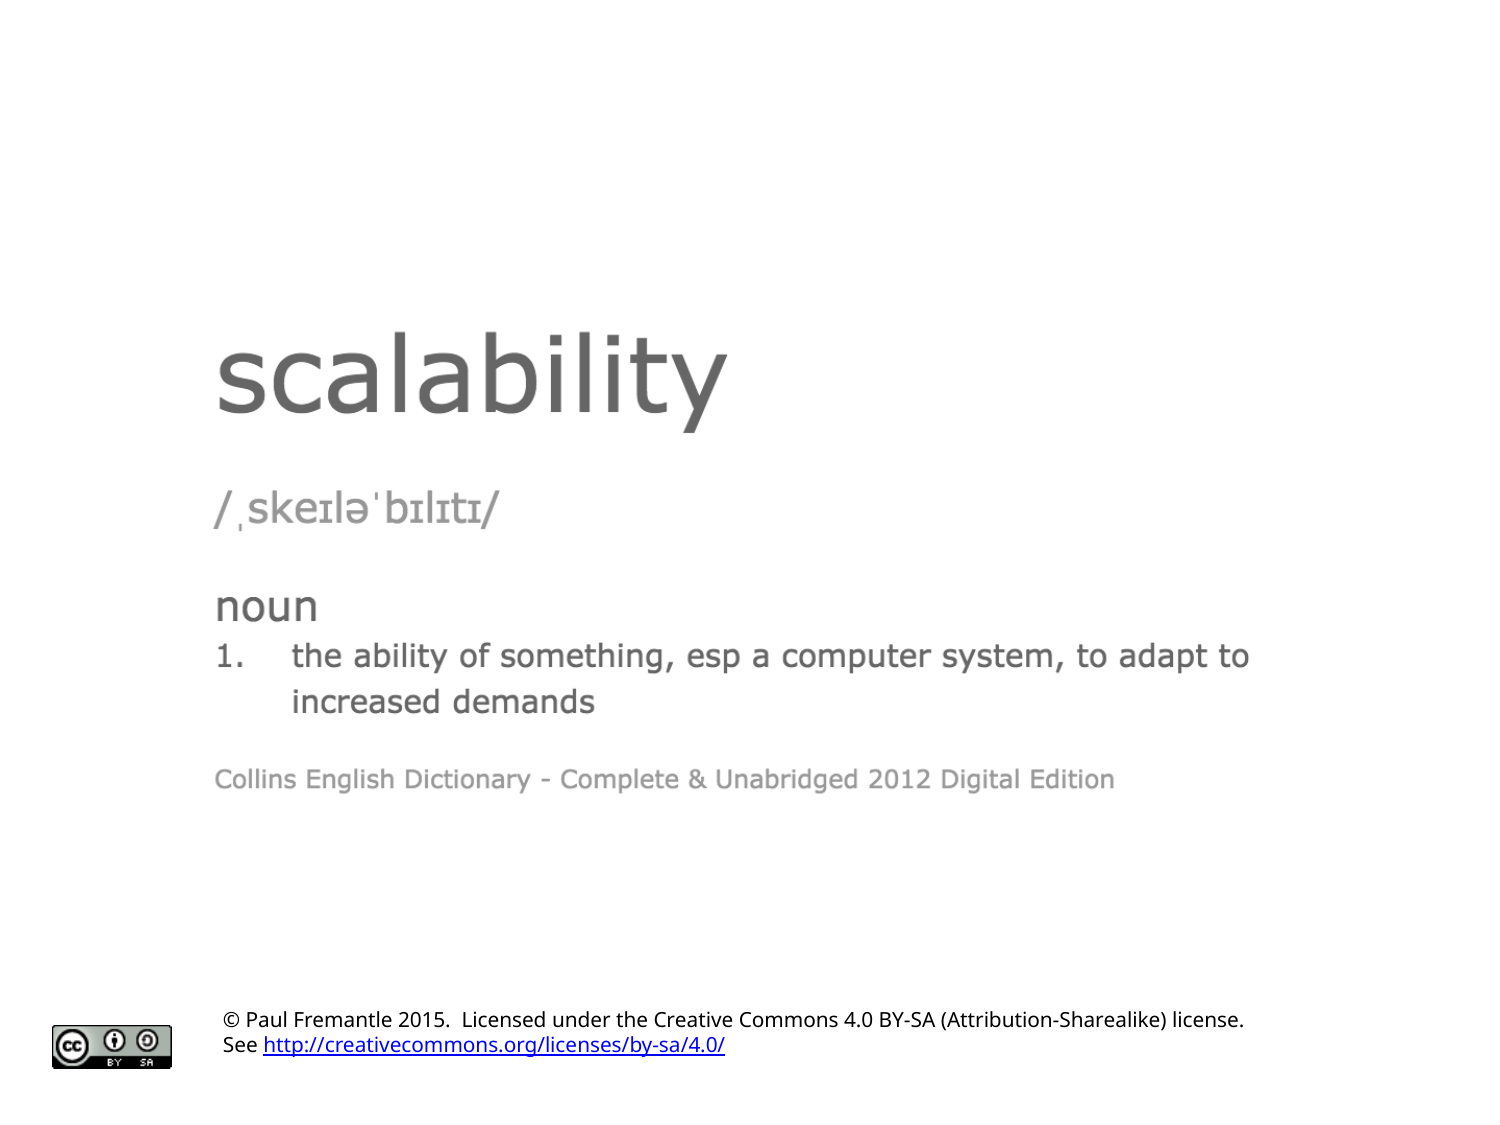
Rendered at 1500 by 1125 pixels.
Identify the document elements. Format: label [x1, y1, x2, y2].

picture [178, 318, 1321, 805]
picture [52, 1025, 172, 1069]
